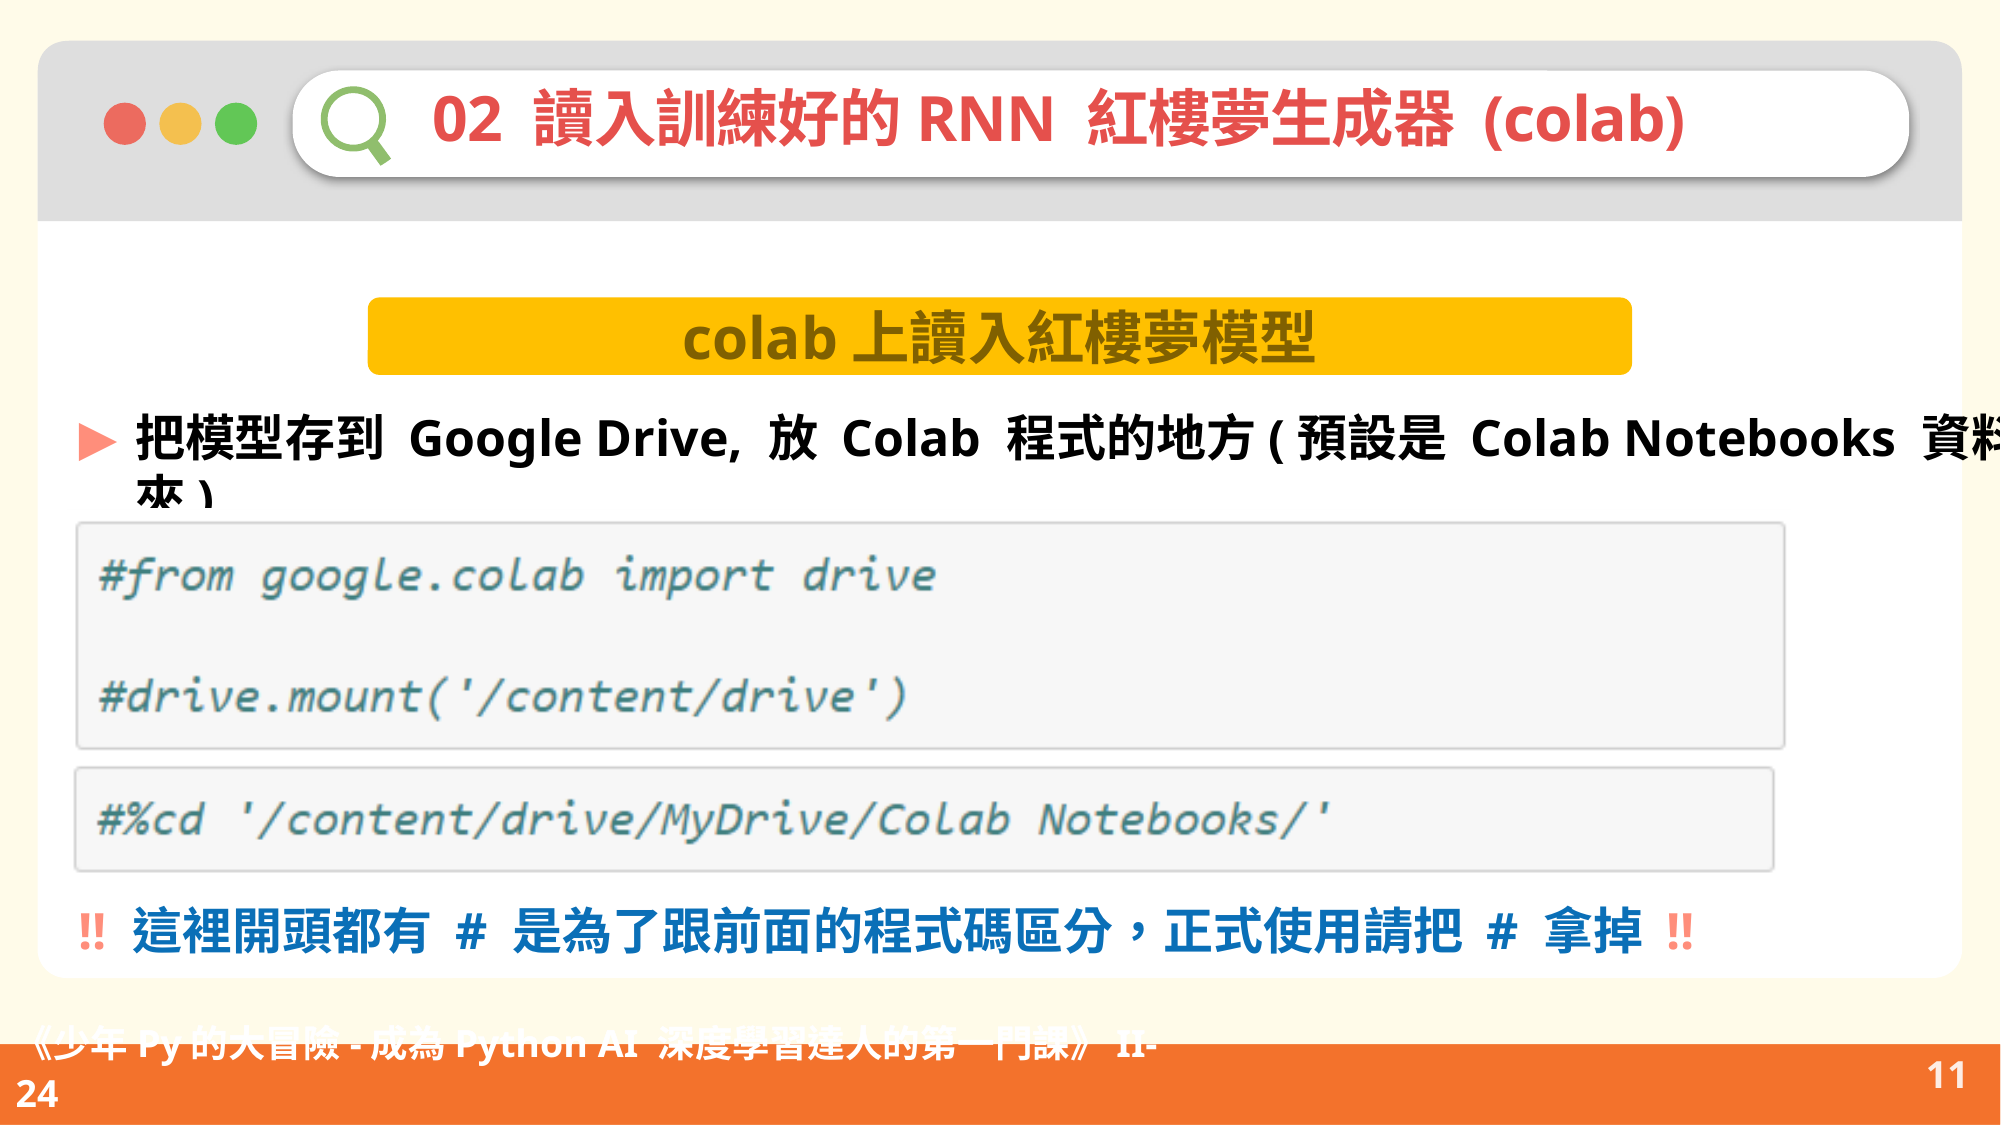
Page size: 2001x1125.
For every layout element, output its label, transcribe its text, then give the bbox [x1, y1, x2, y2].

text_box !! 這裡開頭都有 # 是為了跟前面的程式碼區分，正式使用請把 # 拿掉 !! [67, 888, 1714, 972]
text_box 把模型存到 Google Drive, 放 Colab 程式的地方(預設是 Colab Notebooks 資料夾) [67, 394, 2000, 538]
list 02 讀入訓練好的RNN 紅樓夢生成器 (colab) [423, 84, 1874, 163]
text_box colab上讀入紅樓夢模型 [367, 297, 1633, 375]
slide_number 11 [1915, 1047, 1979, 1111]
picture [55, 507, 1791, 887]
